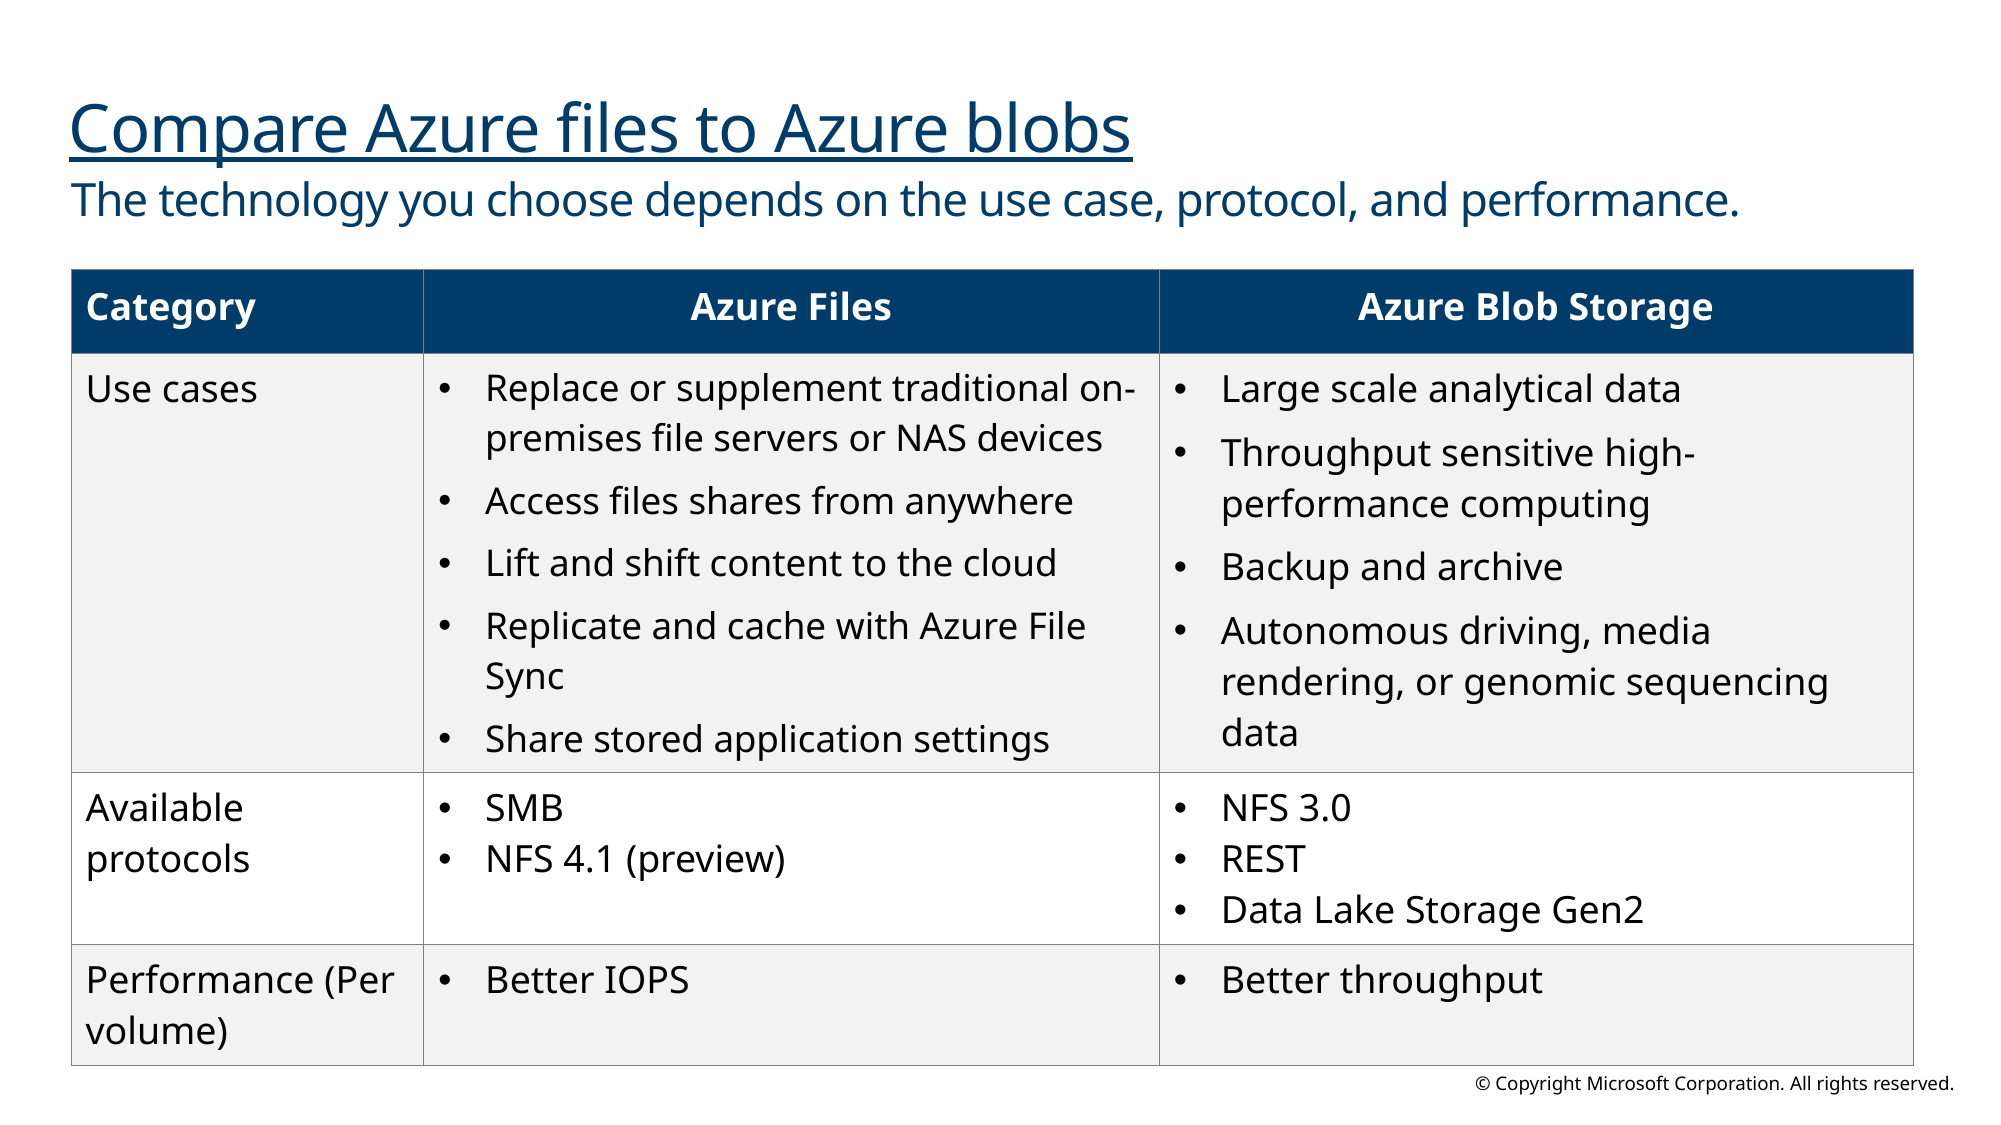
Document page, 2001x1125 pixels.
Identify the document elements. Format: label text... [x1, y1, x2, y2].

table_header Category [72, 270, 423, 353]
table_cell Large scale analytical data Throughput sensitive high-performance computing Backup and archive Autonomous driving, media rendering, or genomic sequencing data [1160, 354, 1913, 772]
list The technology you choose depends on the use case, protocol, and performance. [70, 163, 1932, 235]
table_cell Replace or supplement traditional on-premises file servers or NAS devices Access files shares from anywhere Lift and shift content to the cloud Replicate and cache with Azure File Sync Share stored application settings [424, 354, 1159, 772]
table_cell Performance (Per volume) [72, 945, 423, 1065]
table_cell Available protocols [72, 773, 423, 944]
table_cell SMB NFS 4.1 (preview) [424, 773, 1159, 944]
table_cell Use cases [72, 354, 423, 772]
table_header Azure Blob Storage [1160, 270, 1913, 353]
table_cell Better throughput [1160, 945, 1913, 1065]
title Compare Azure files to Azure blobs [68, 72, 1930, 178]
table_header Azure Files [424, 270, 1159, 353]
table_cell NFS 3.0 REST Data Lake Storage Gen2 [1160, 773, 1913, 944]
table_cell Better IOPS [424, 945, 1159, 1065]
